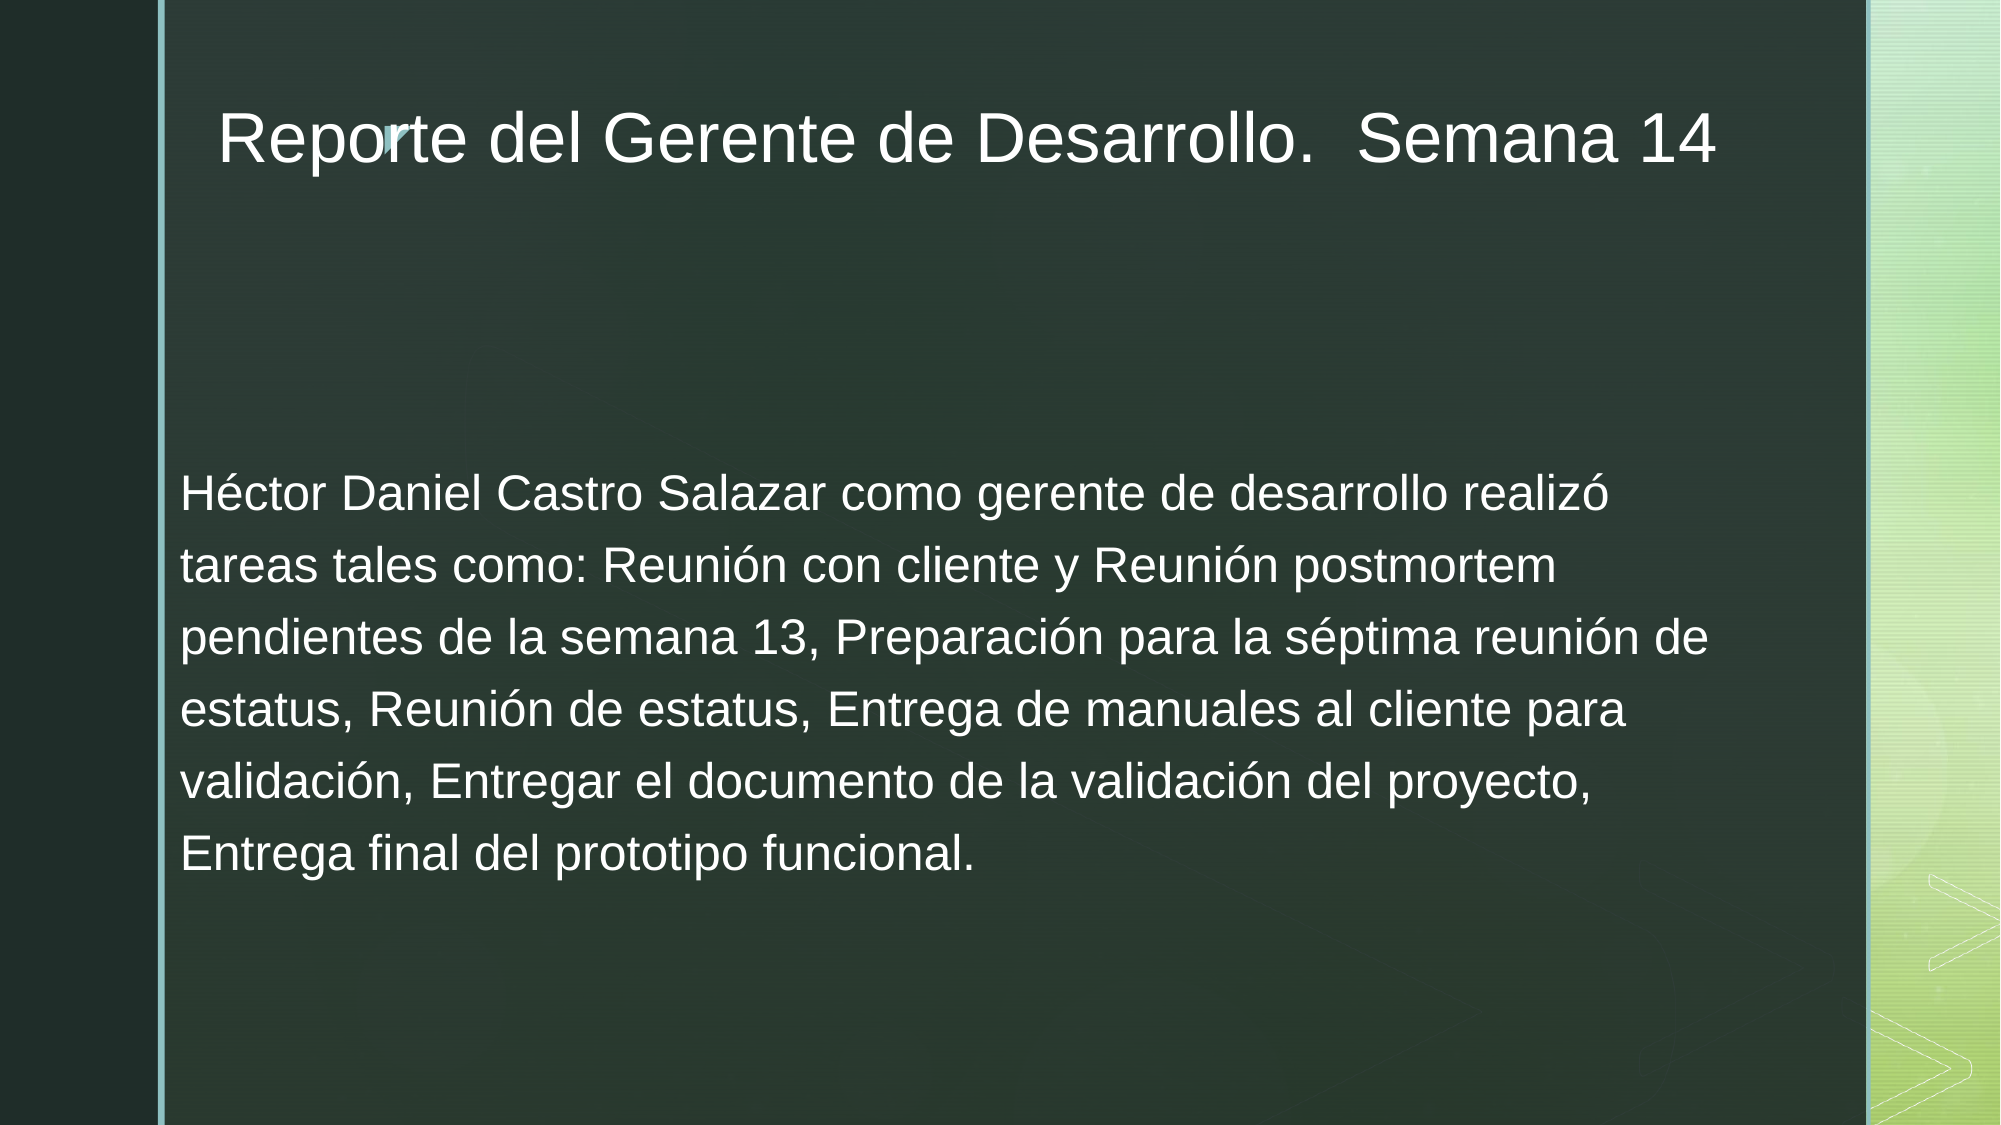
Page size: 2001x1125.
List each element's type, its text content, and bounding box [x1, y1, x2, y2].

title Reporte del Gerente de Desarrollo. Semana 14 [164, 93, 1734, 271]
picture [1871, 0, 2001, 1125]
list Héctor Daniel Castro Salazar como gerente de desarrollo realizó tareas tales como: Reunión con cliente y Reunión postmortem pendientes de la semana 13, Preparación para la séptima reunión de estatus, Reunión de estatus, Entrega de manuales al cliente para validación, Entregar el documento de la validación del proyecto, Entrega final del prototipo funcional. [164, 336, 1734, 993]
